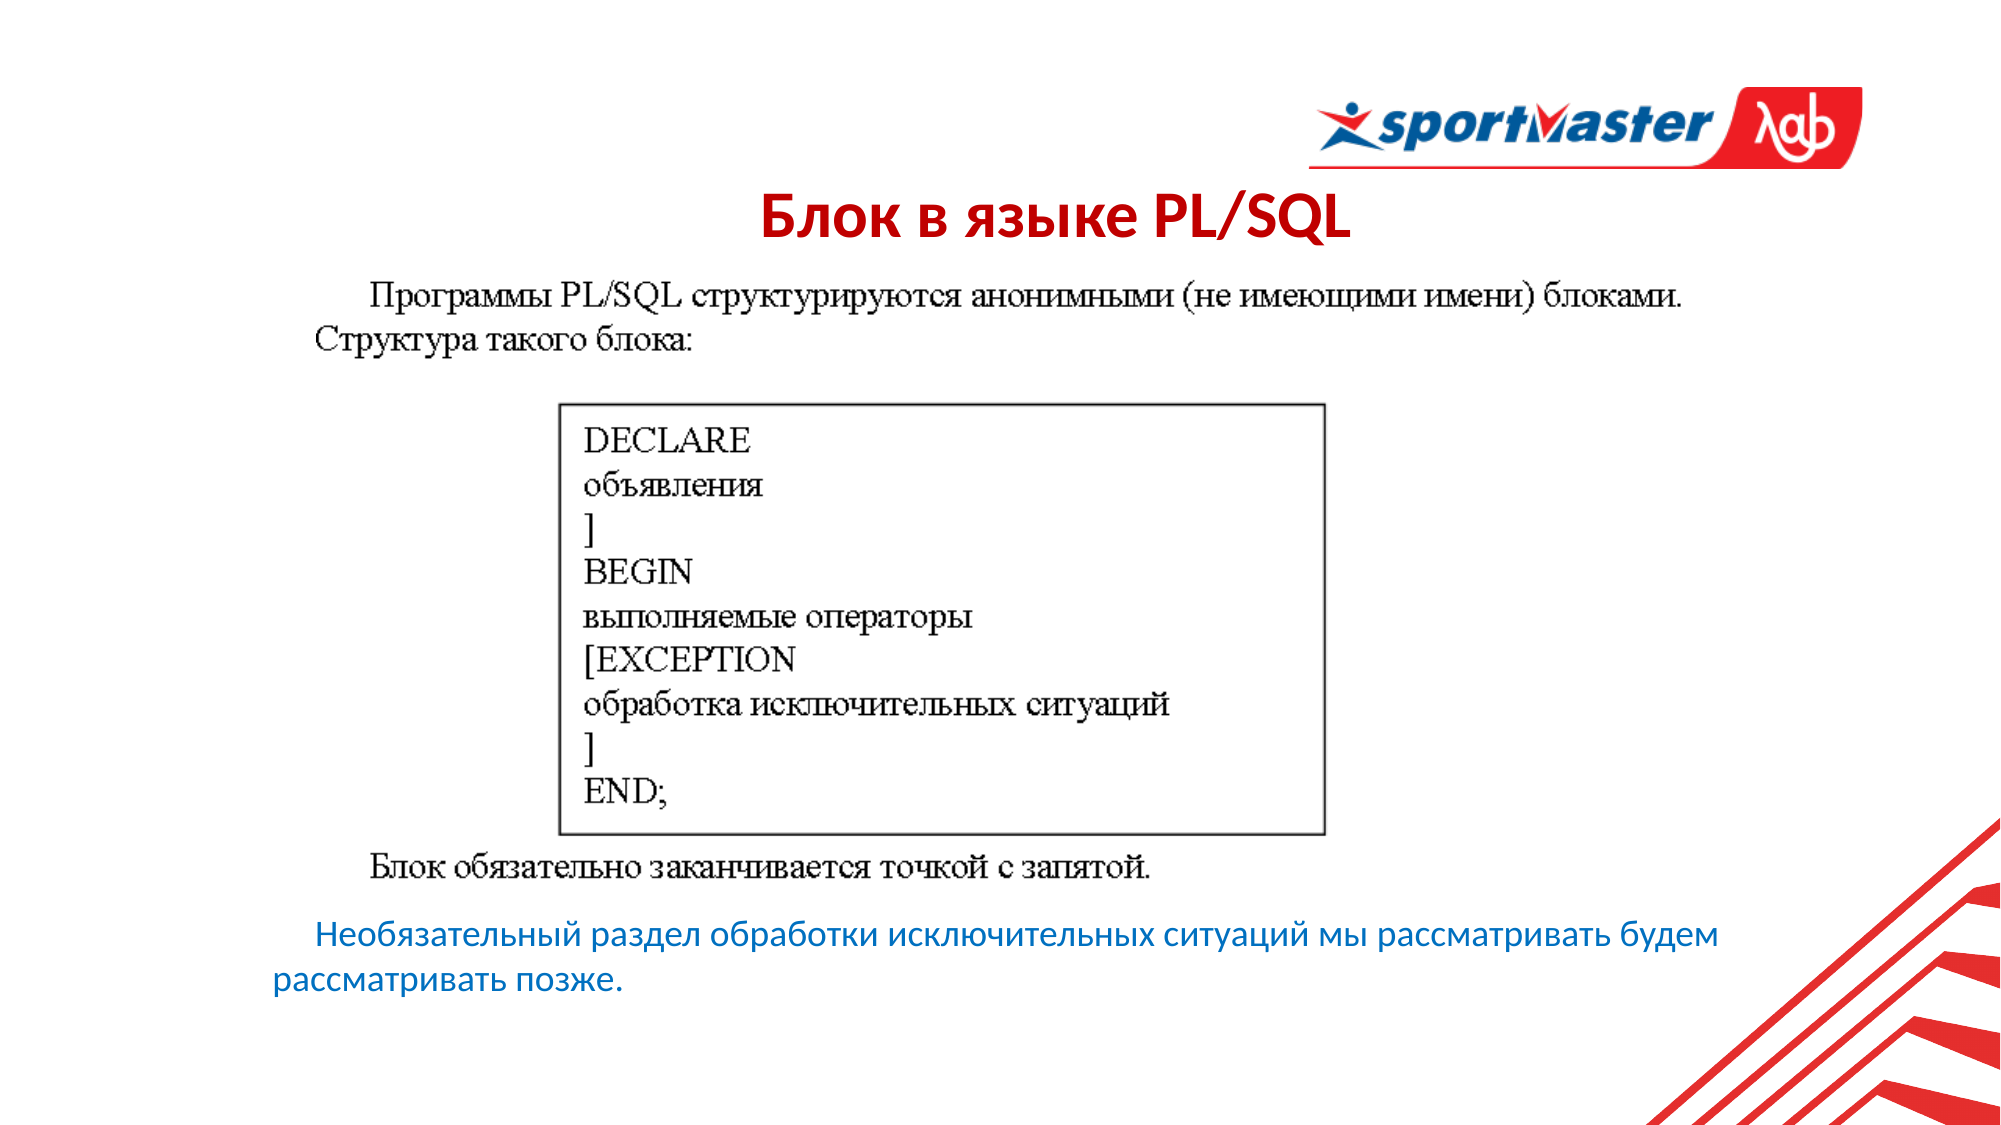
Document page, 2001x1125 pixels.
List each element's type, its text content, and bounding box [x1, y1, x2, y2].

text_box Блок в языке PL/SQL [635, 163, 1477, 259]
text_box Необязательный раздел обработки исключительных ситуаций мы рассматривать будем рассматривать позже. [257, 901, 1814, 1006]
picture [316, 271, 2001, 1125]
